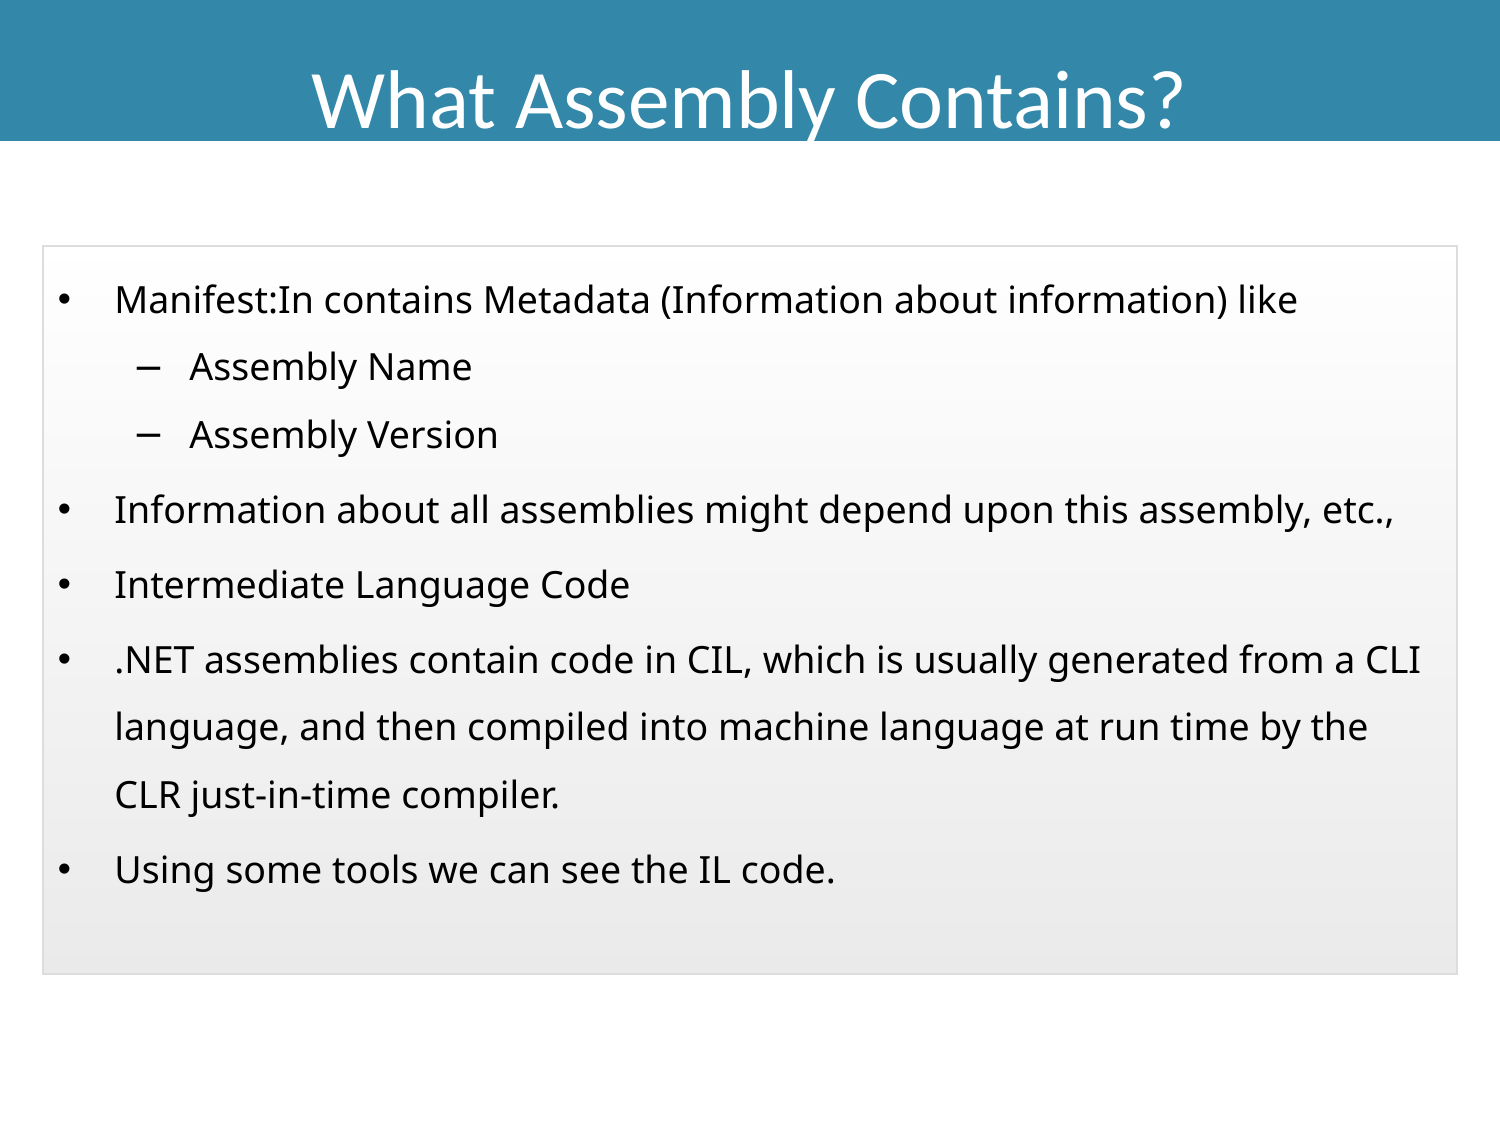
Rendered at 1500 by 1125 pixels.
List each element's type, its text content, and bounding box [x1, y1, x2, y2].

text_box What Assembly Contains? [0, 0, 1500, 141]
text_box Manifest:In contains Metadata (Information about information) like Assembly Name Assembly Version Information about all assemblies might depend upon this assembly, etc., Intermediate Language Code .NET assemblies contain code in CIL, which is usually generated from a CLI language, and then compiled into machine language at run time by the CLR just-in-time compiler. Using some tools we can see the IL code. [43, 245, 1457, 974]
